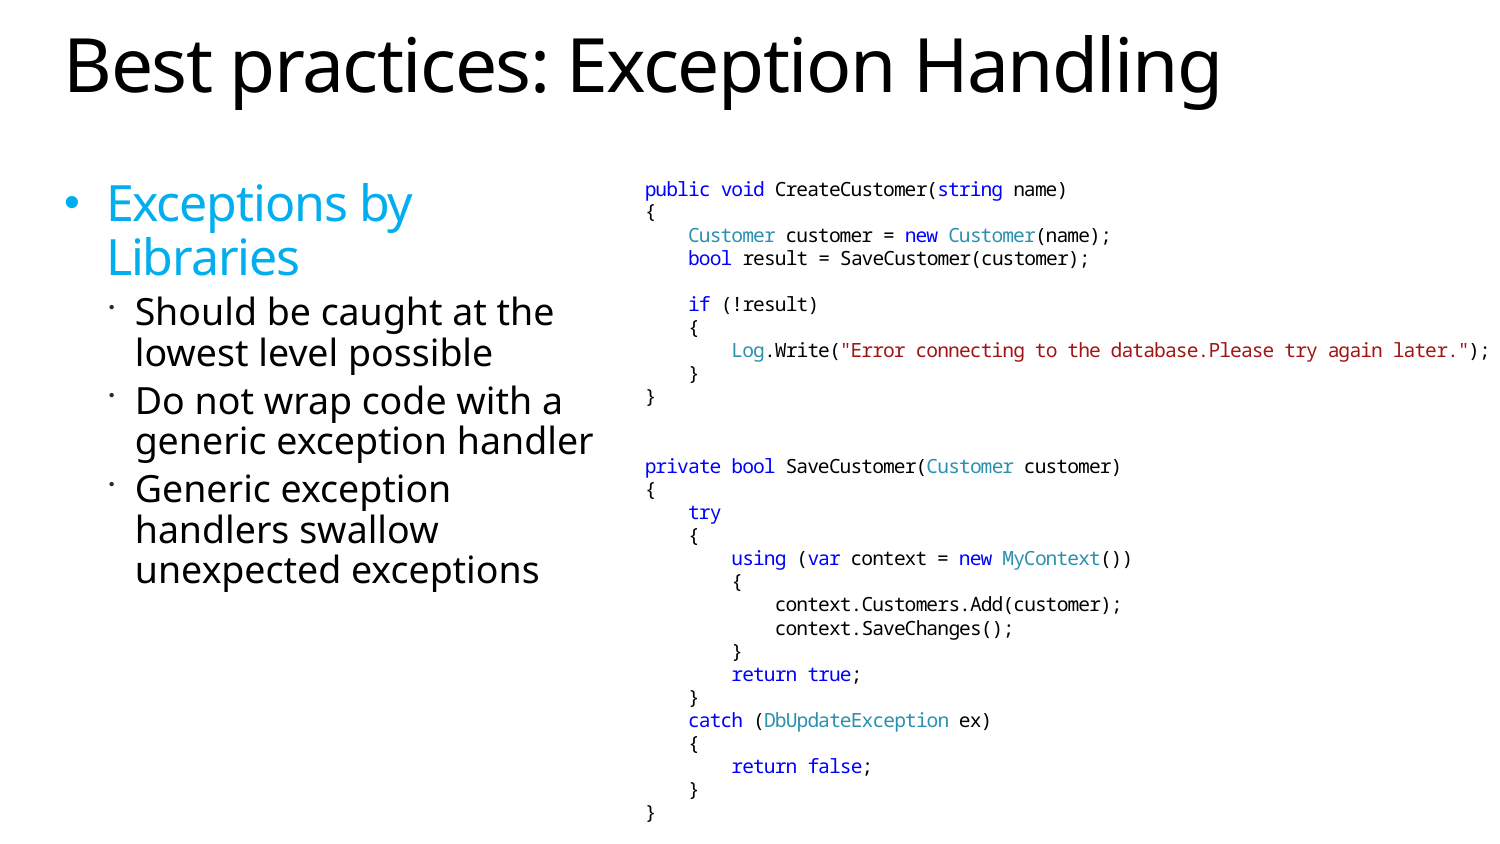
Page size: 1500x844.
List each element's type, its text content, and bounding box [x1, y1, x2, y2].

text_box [514, 177, 1500, 844]
title Best practices: Exception Handling [63, 28, 1436, 110]
list Exceptions by Libraries Should be caught at the lowest level possible Do not wrap code with a generic exception handler Generic exception handlers swallow unexpected exceptions [64, 178, 514, 547]
